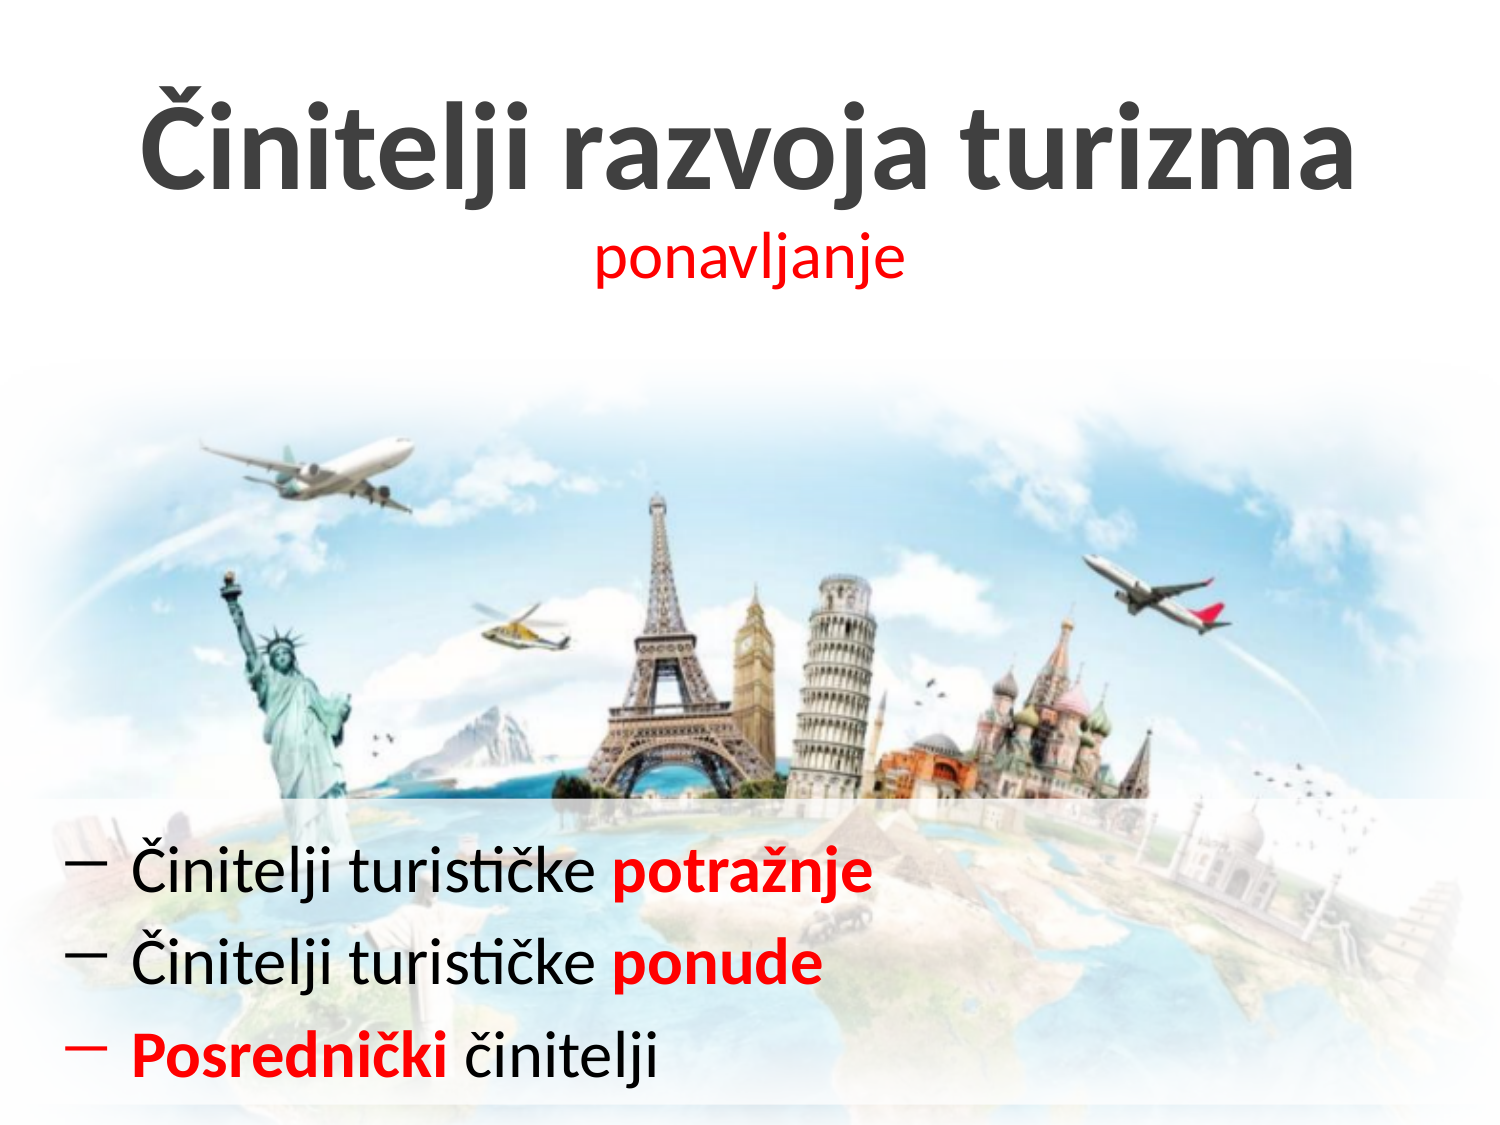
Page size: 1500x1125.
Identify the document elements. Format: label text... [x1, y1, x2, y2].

subtitle ponavljanje [225, 204, 1275, 315]
title Činitelji razvoja turizma [112, 19, 1388, 261]
picture [0, 322, 1500, 1125]
